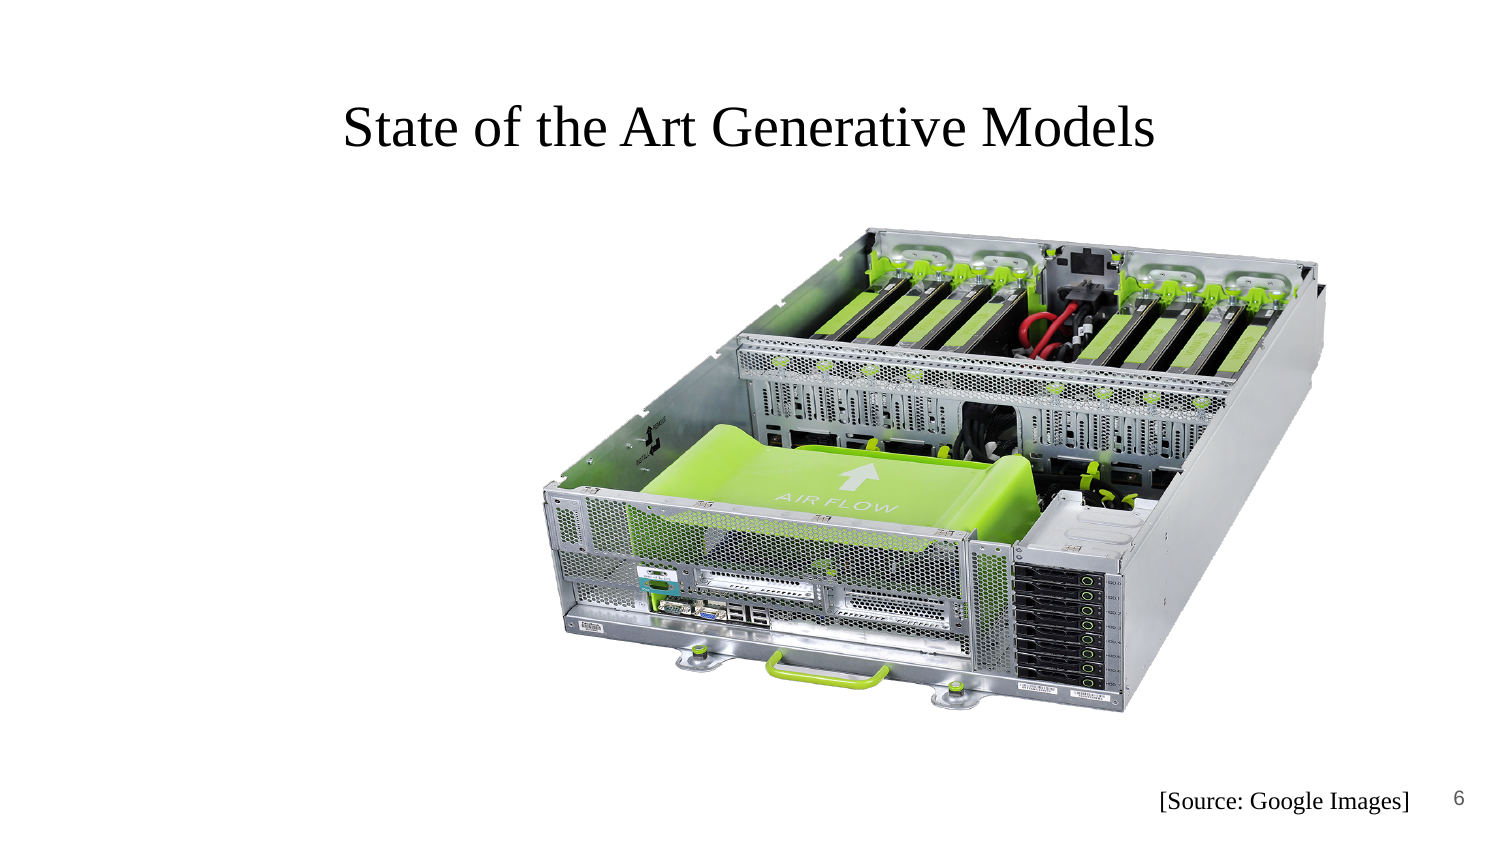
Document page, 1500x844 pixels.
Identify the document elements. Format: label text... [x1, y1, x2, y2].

picture [526, 212, 1343, 725]
text_box [Source: Google Images] [1144, 769, 1500, 844]
slide_number ‹#› [1389, 764, 1480, 830]
title State of the Art Generative Models [51, 72, 1449, 167]
